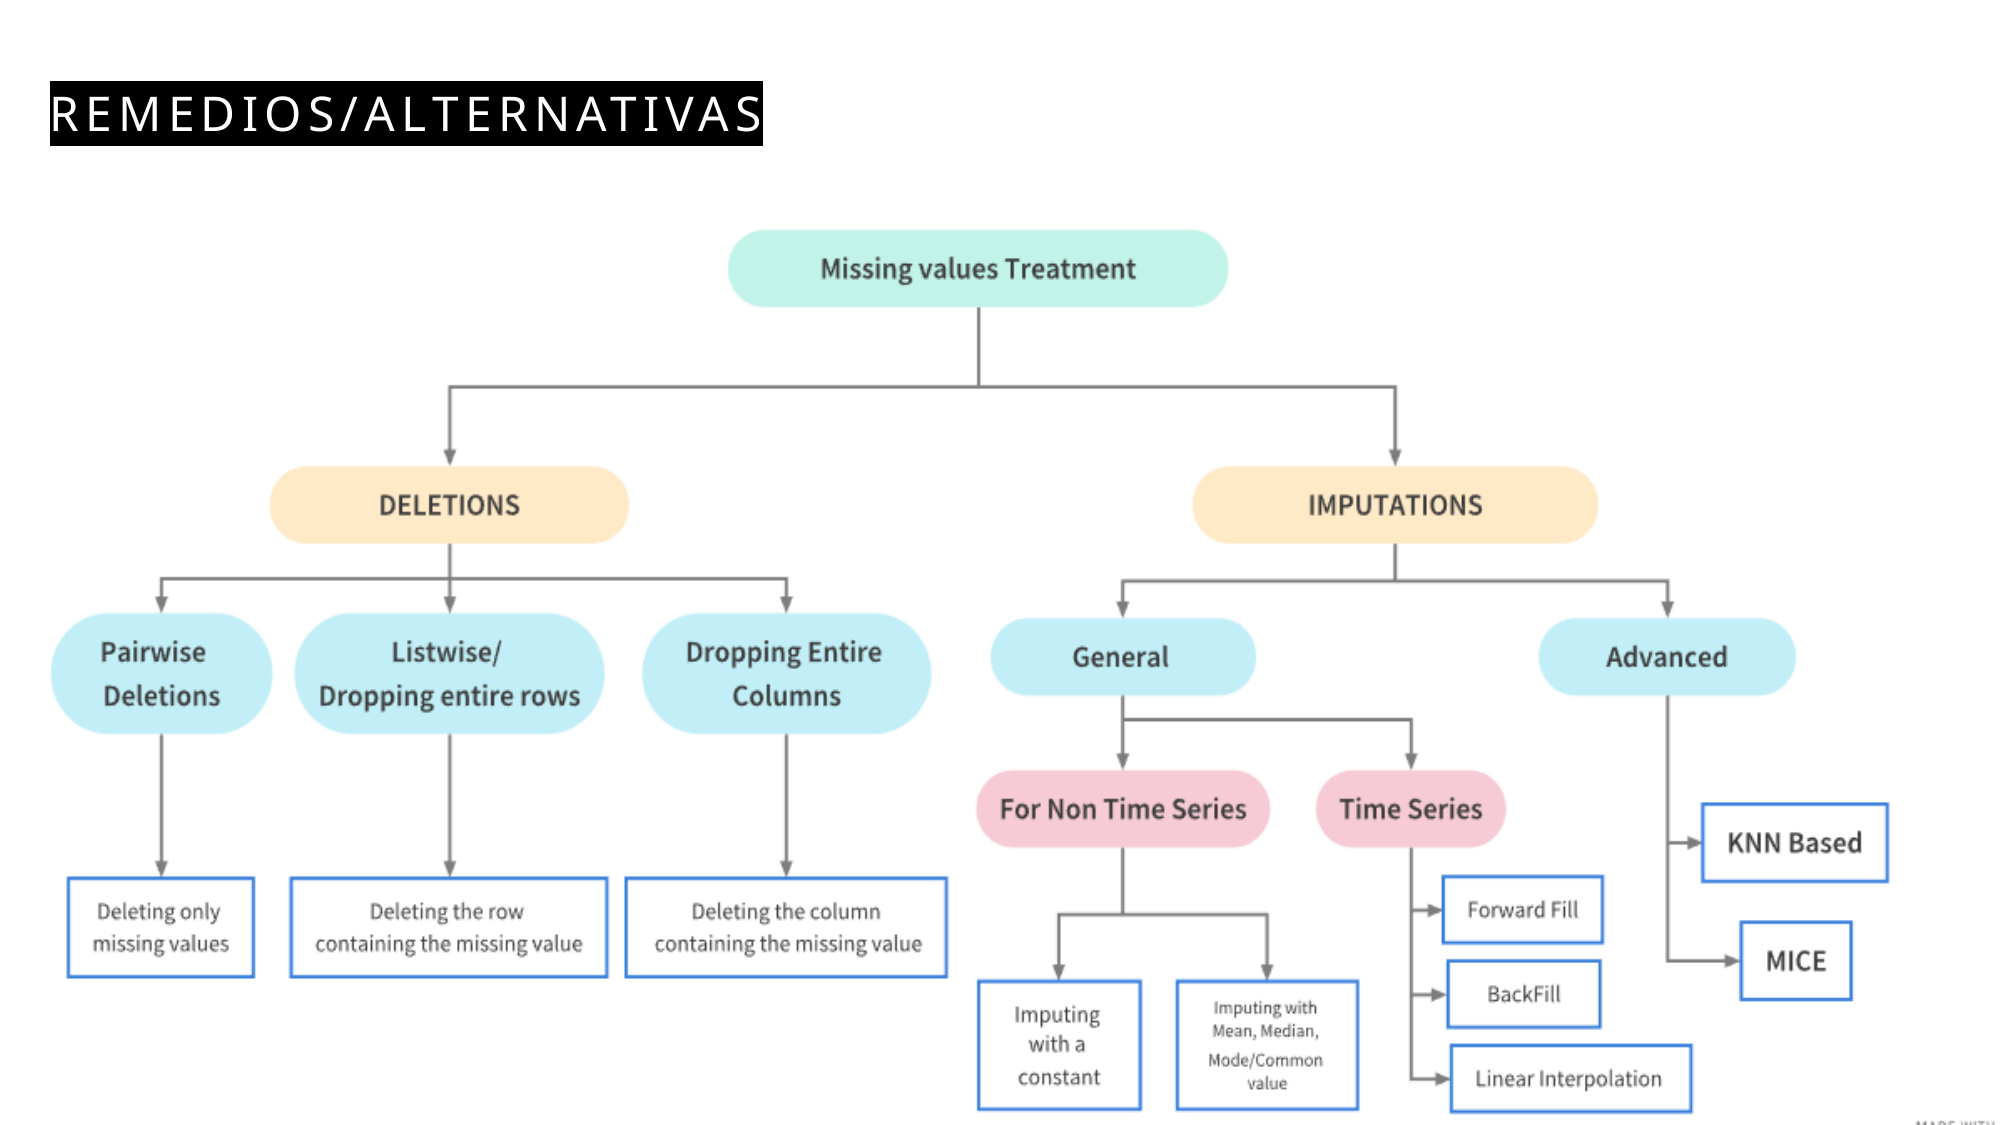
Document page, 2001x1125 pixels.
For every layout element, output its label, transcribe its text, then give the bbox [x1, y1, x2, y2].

picture [0, 176, 2000, 1125]
title ReMEDIos/alternativas [34, 65, 828, 176]
